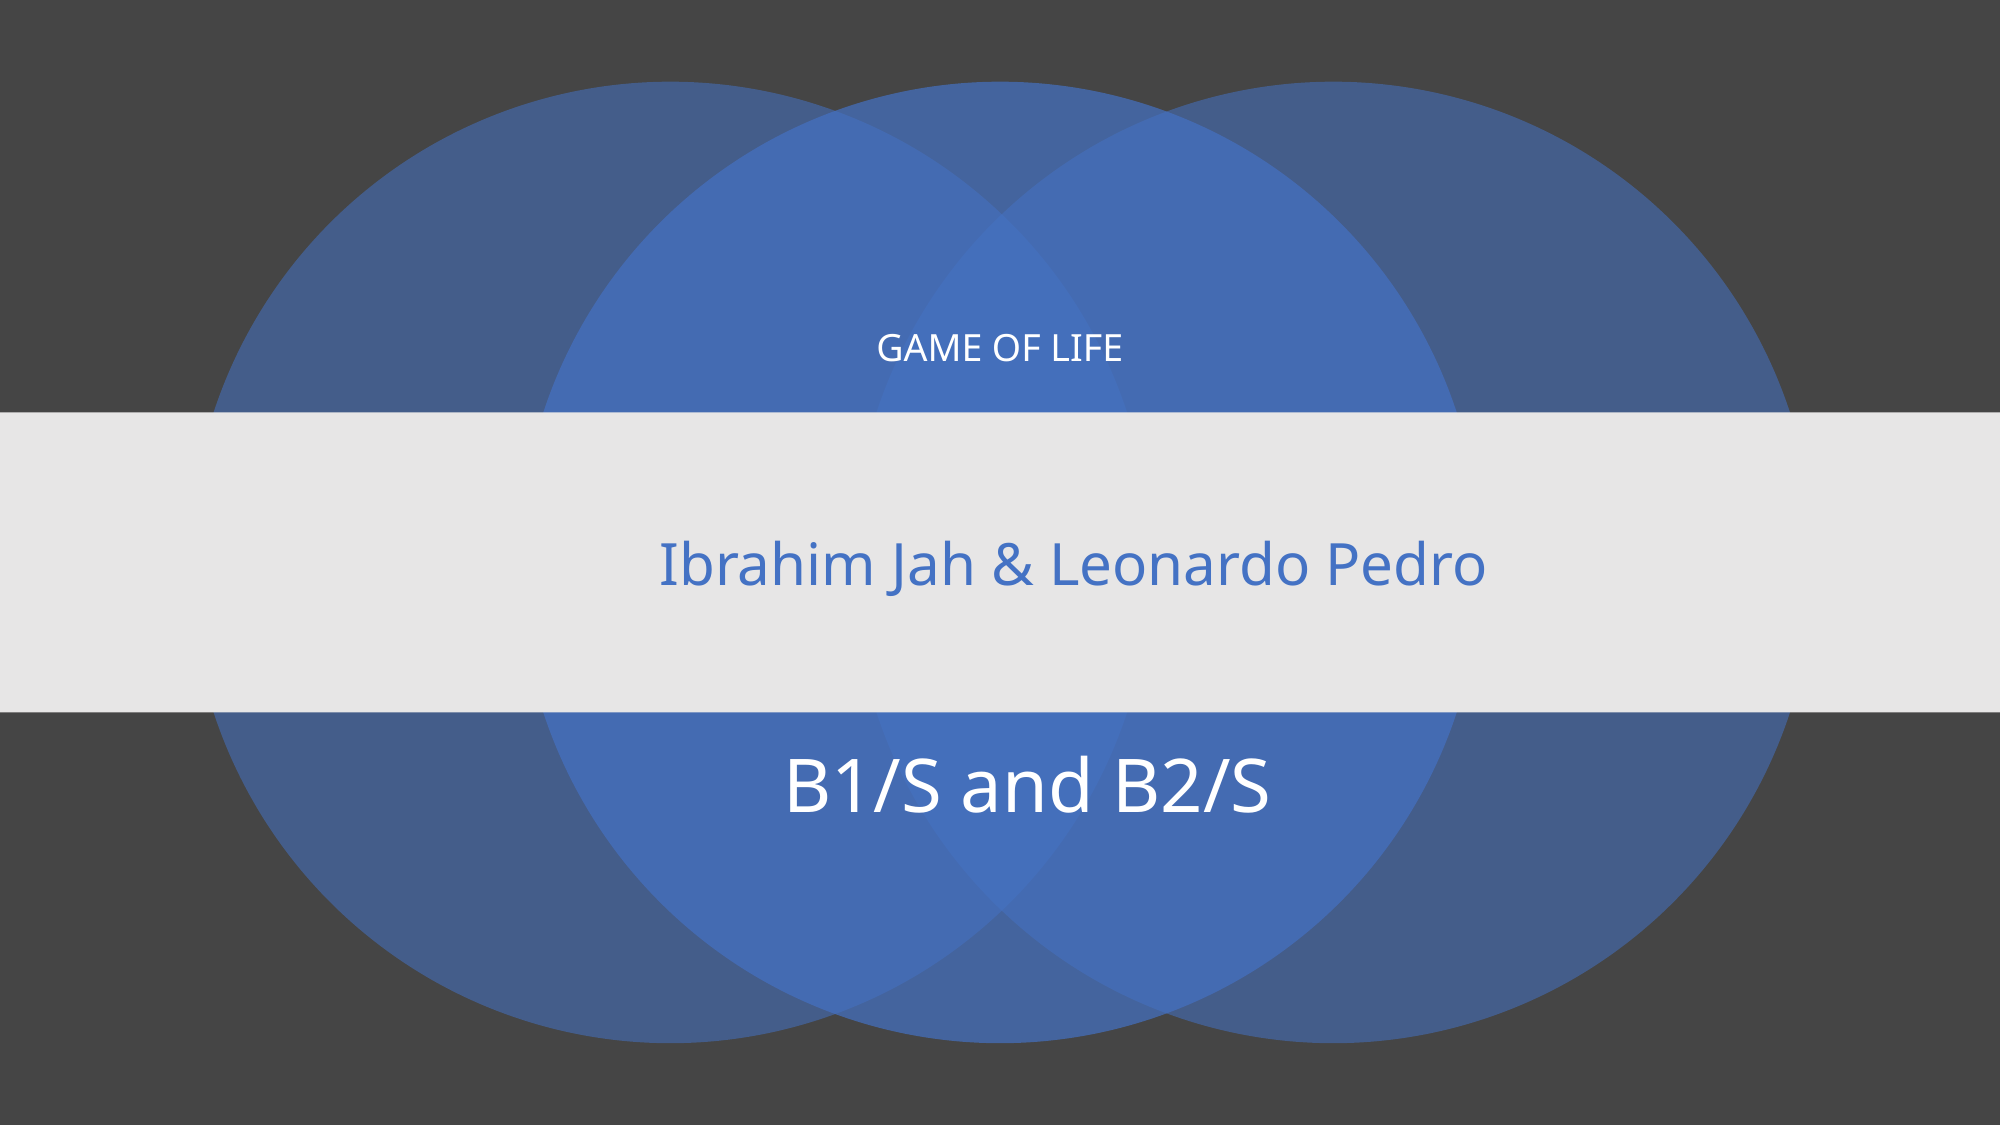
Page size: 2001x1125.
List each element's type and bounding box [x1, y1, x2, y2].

text_box [1814, 411, 2000, 713]
text_box [189, 81, 1814, 1044]
text_box [0, 411, 189, 713]
